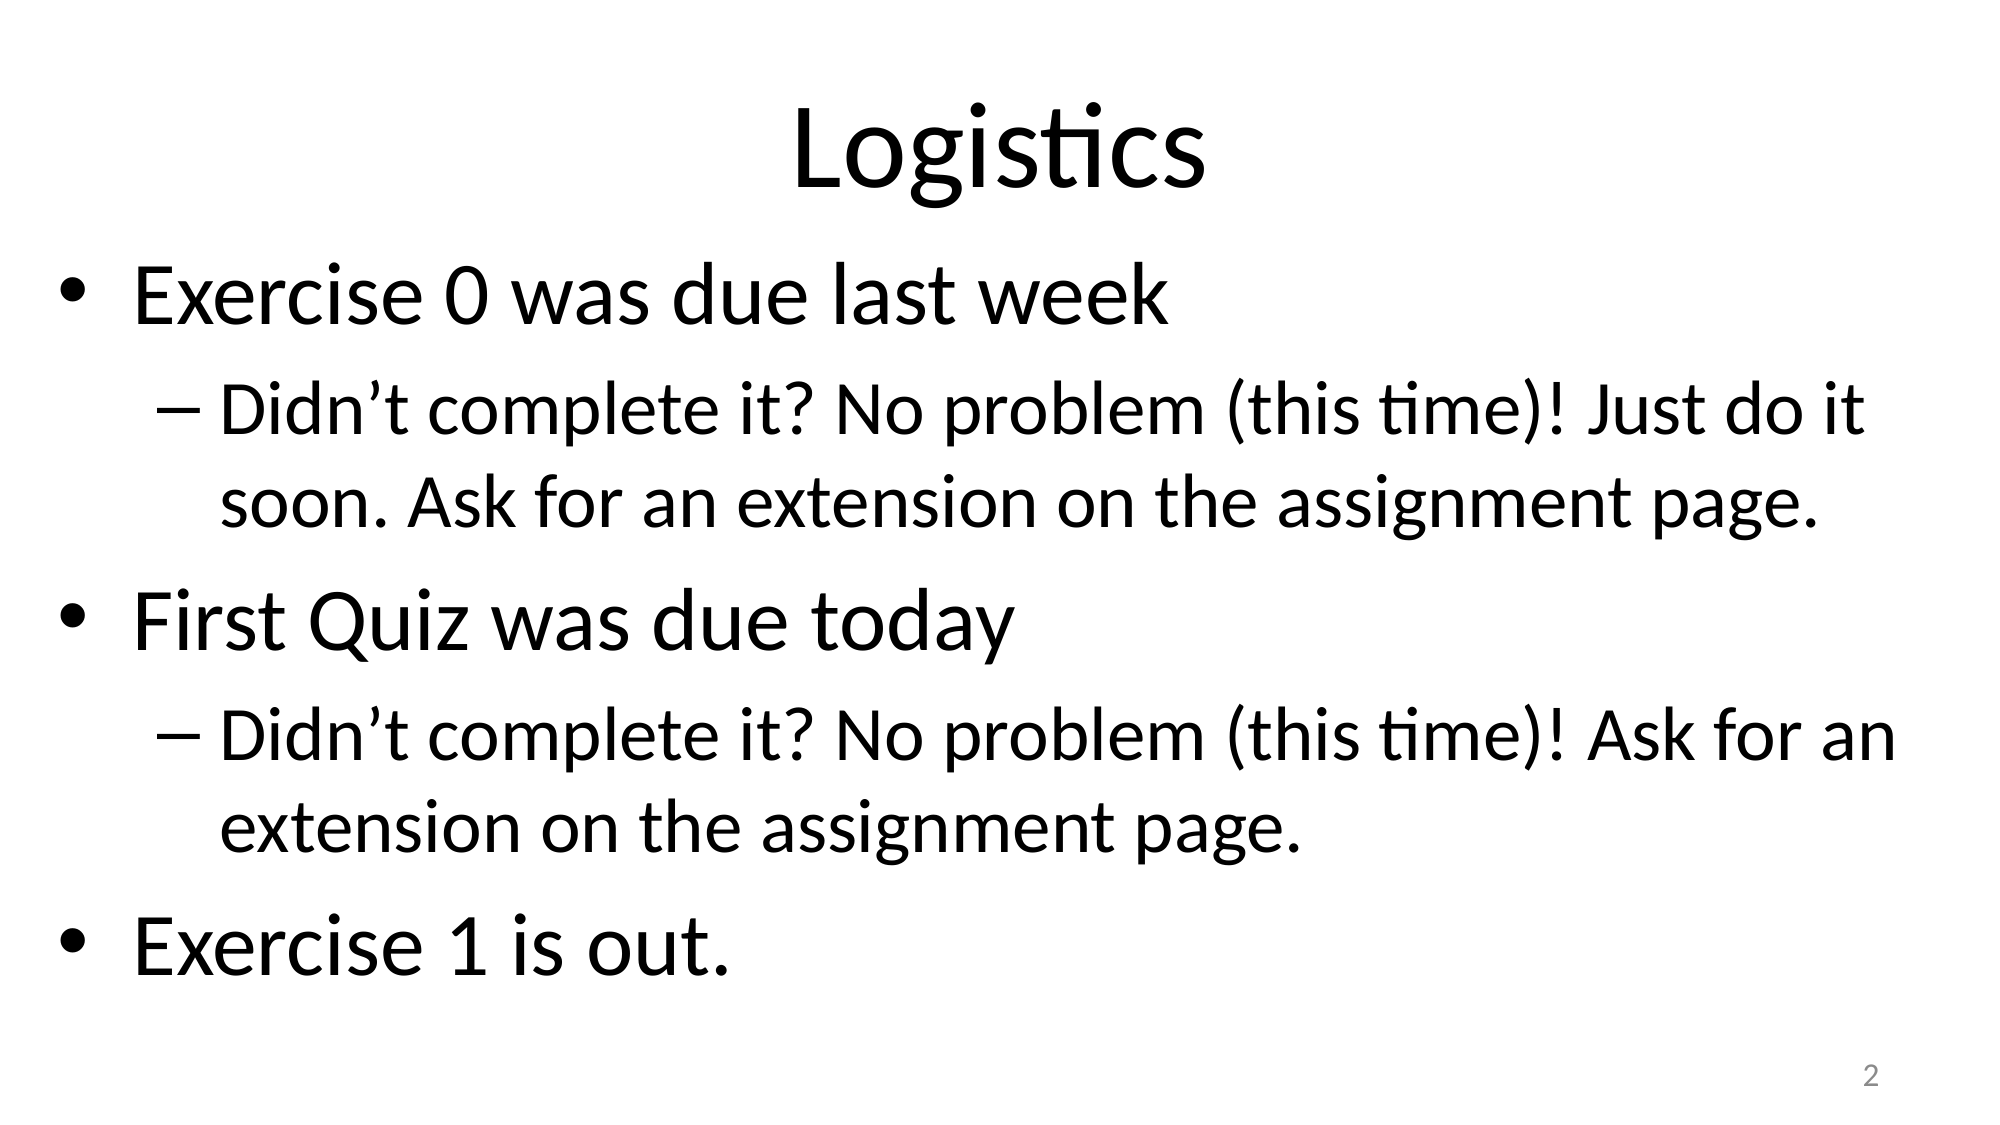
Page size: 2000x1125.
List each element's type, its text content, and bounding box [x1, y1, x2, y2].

list Exercise 0 was due last week Didn’t complete it? No problem (this time)! Just do it soon. Ask for an extension on the assignment page. First Quiz was due today Didn’t complete it? No problem (this time)! Ask for an extension on the assignment page. Exercise 1 is out. [37, 224, 2000, 1125]
title Logistics [99, 45, 1900, 224]
slide_number 2 [1432, 1042, 1900, 1103]
